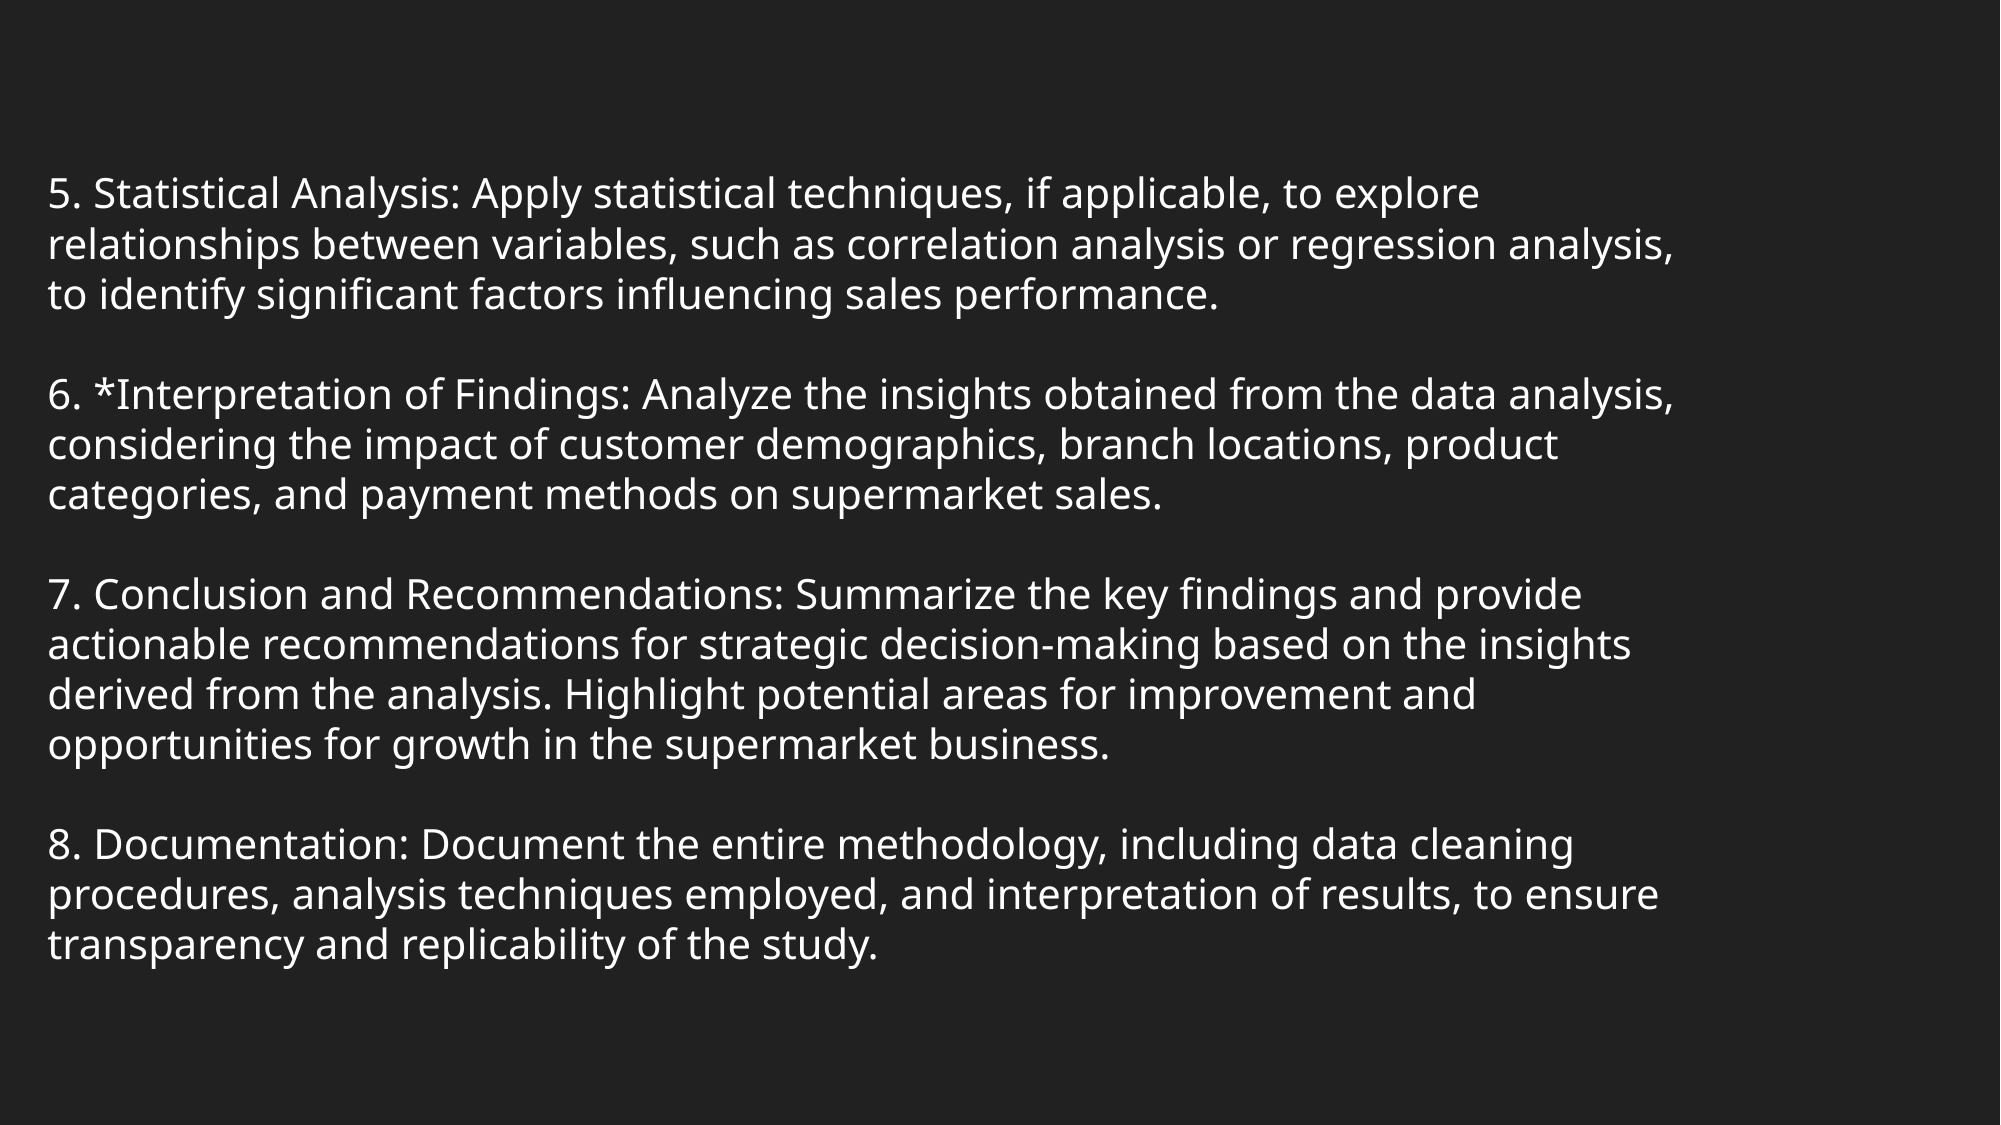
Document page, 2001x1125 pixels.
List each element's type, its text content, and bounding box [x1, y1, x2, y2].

text_box 5. Statistical Analysis: Apply statistical techniques, if applicable, to explore relationships between variables, such as correlation analysis or regression analysis, to identify significant factors influencing sales performance. 6. *Interpretation of Findings: Analyze the insights obtained from the data analysis, considering the impact of customer demographics, branch locations, product categories, and payment methods on supermarket sales. 7. Conclusion and Recommendations: Summarize the key findings and provide actionable recommendations for strategic decision-making based on the insights derived from the analysis. Highlight potential areas for improvement and opportunities for growth in the supermarket business. 8. Documentation: Document the entire methodology, including data cleaning procedures, analysis techniques employed, and interpretation of results, to ensure transparency and replicability of the study. [32, 114, 1724, 976]
